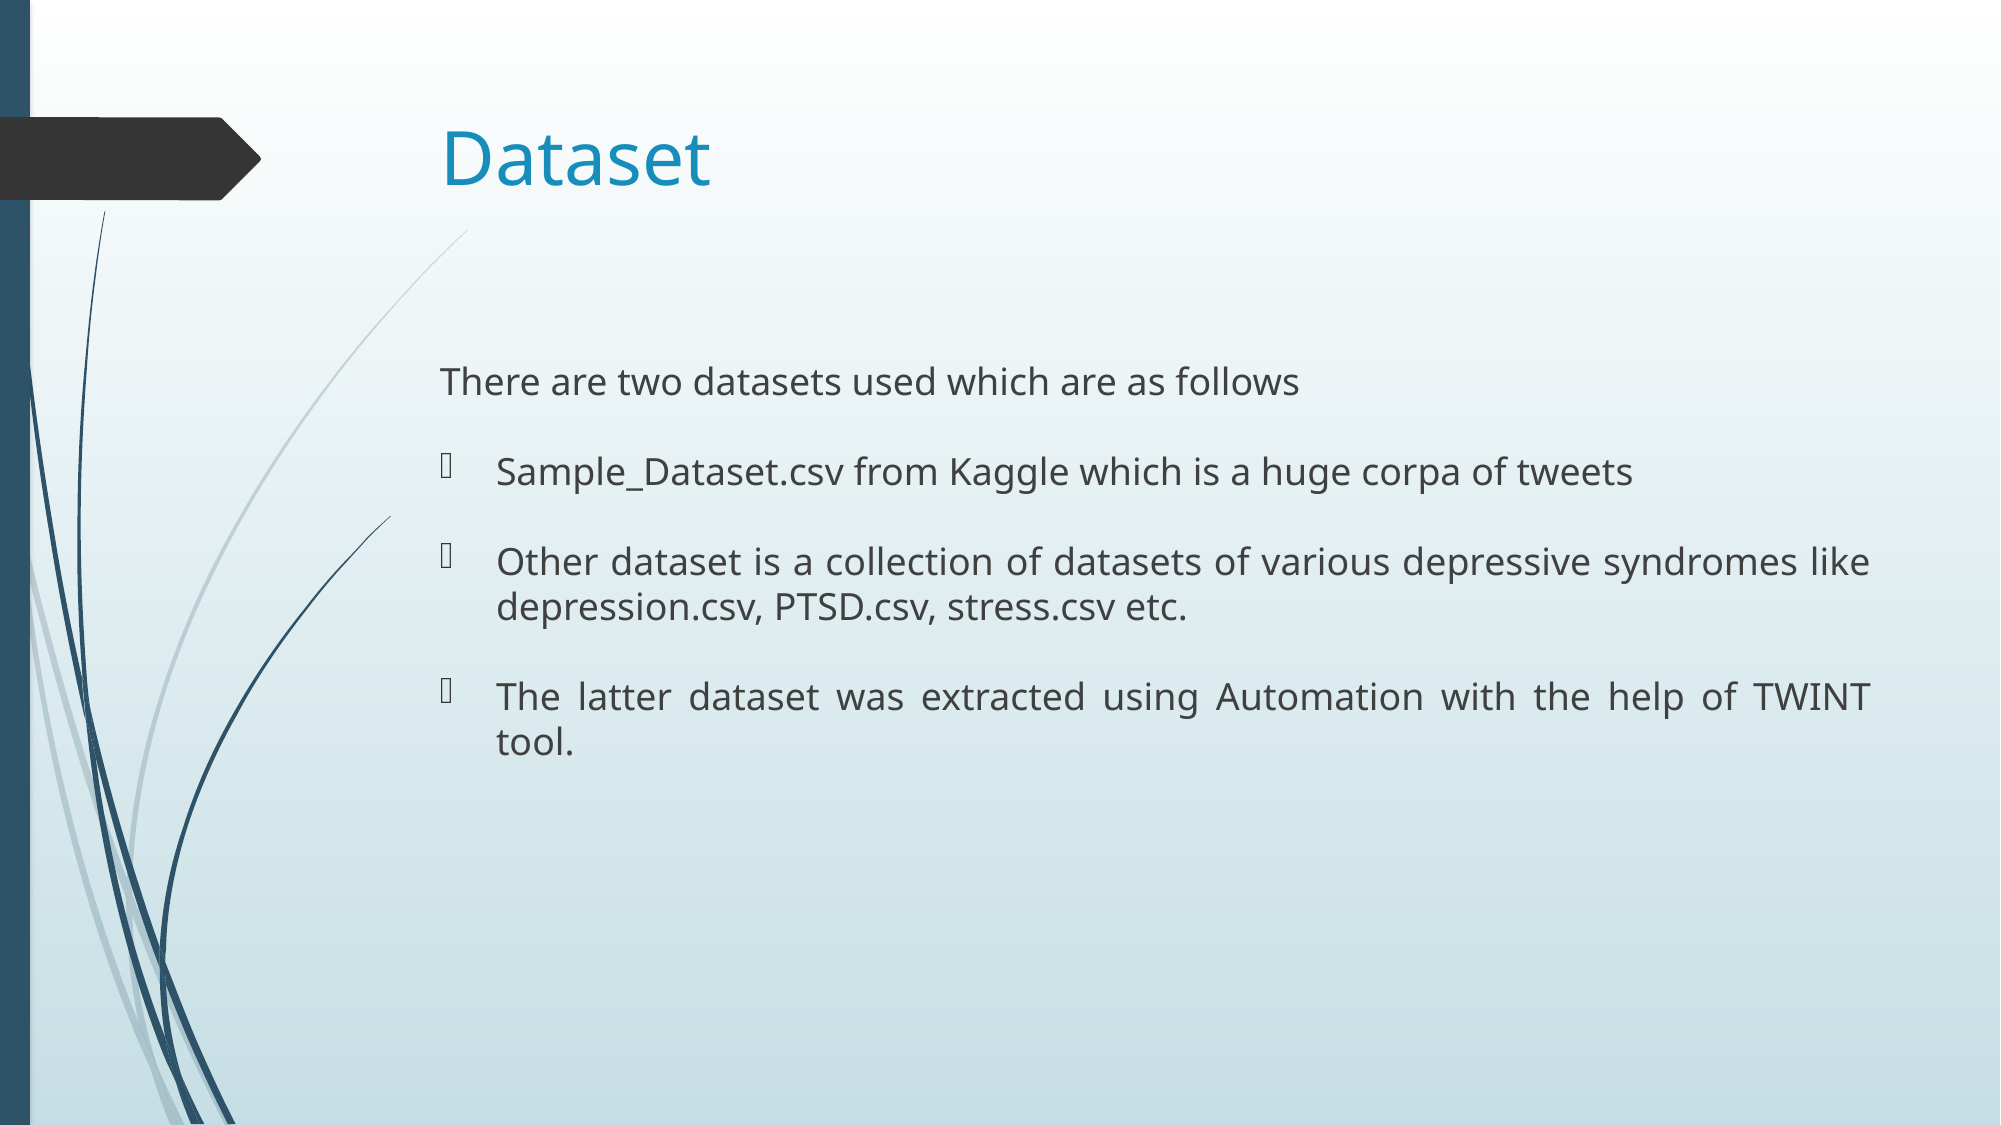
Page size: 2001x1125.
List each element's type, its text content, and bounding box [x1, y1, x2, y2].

title Dataset [425, 102, 1888, 313]
list There are two datasets used which are as follows Sample_Dataset.csv from Kaggle which is a huge corpa of tweets Other dataset is a collection of datasets of various depressive syndromes like depression.csv, PTSD.csv, stress.csv etc. The latter dataset was extracted using Automation with the help of TWINT tool. [424, 350, 1888, 970]
